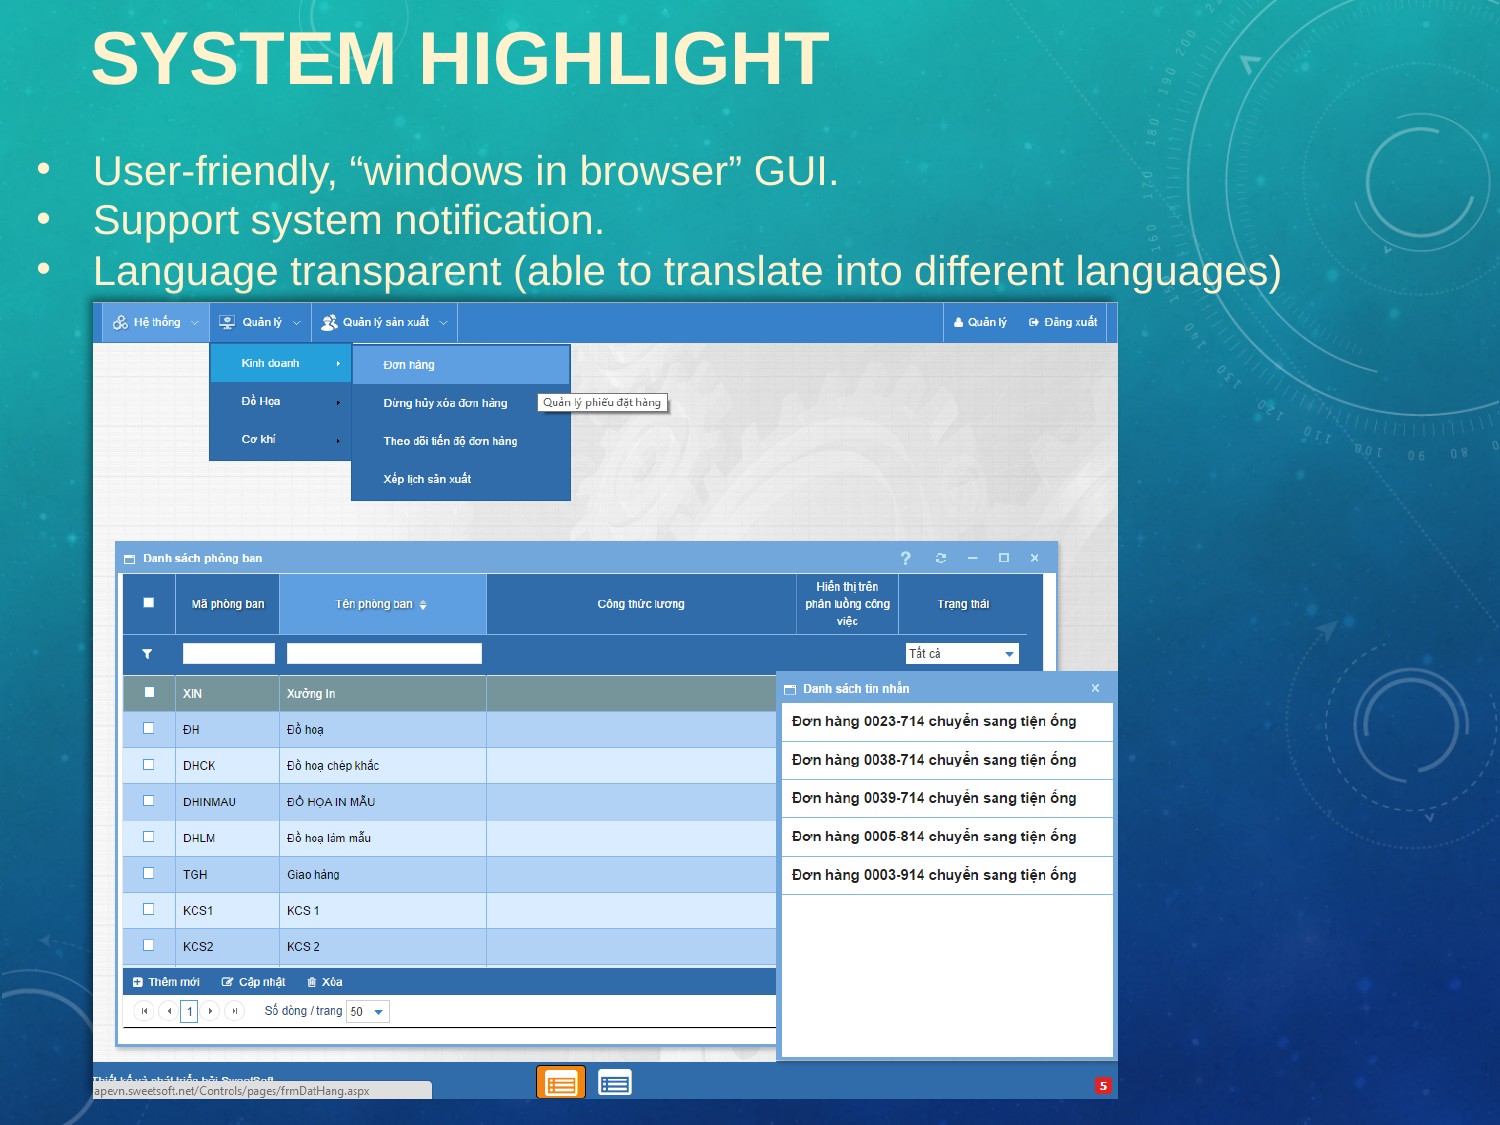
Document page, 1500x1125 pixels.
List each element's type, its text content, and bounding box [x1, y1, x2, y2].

text_box User-friendly, “windows in browser” GUI. Support system notification. Language transparent (able to translate into different languages) [21, 135, 1460, 301]
text_box SYSTEM HIGHLIGHT [74, 0, 1350, 110]
picture [0, 0, 1500, 1125]
